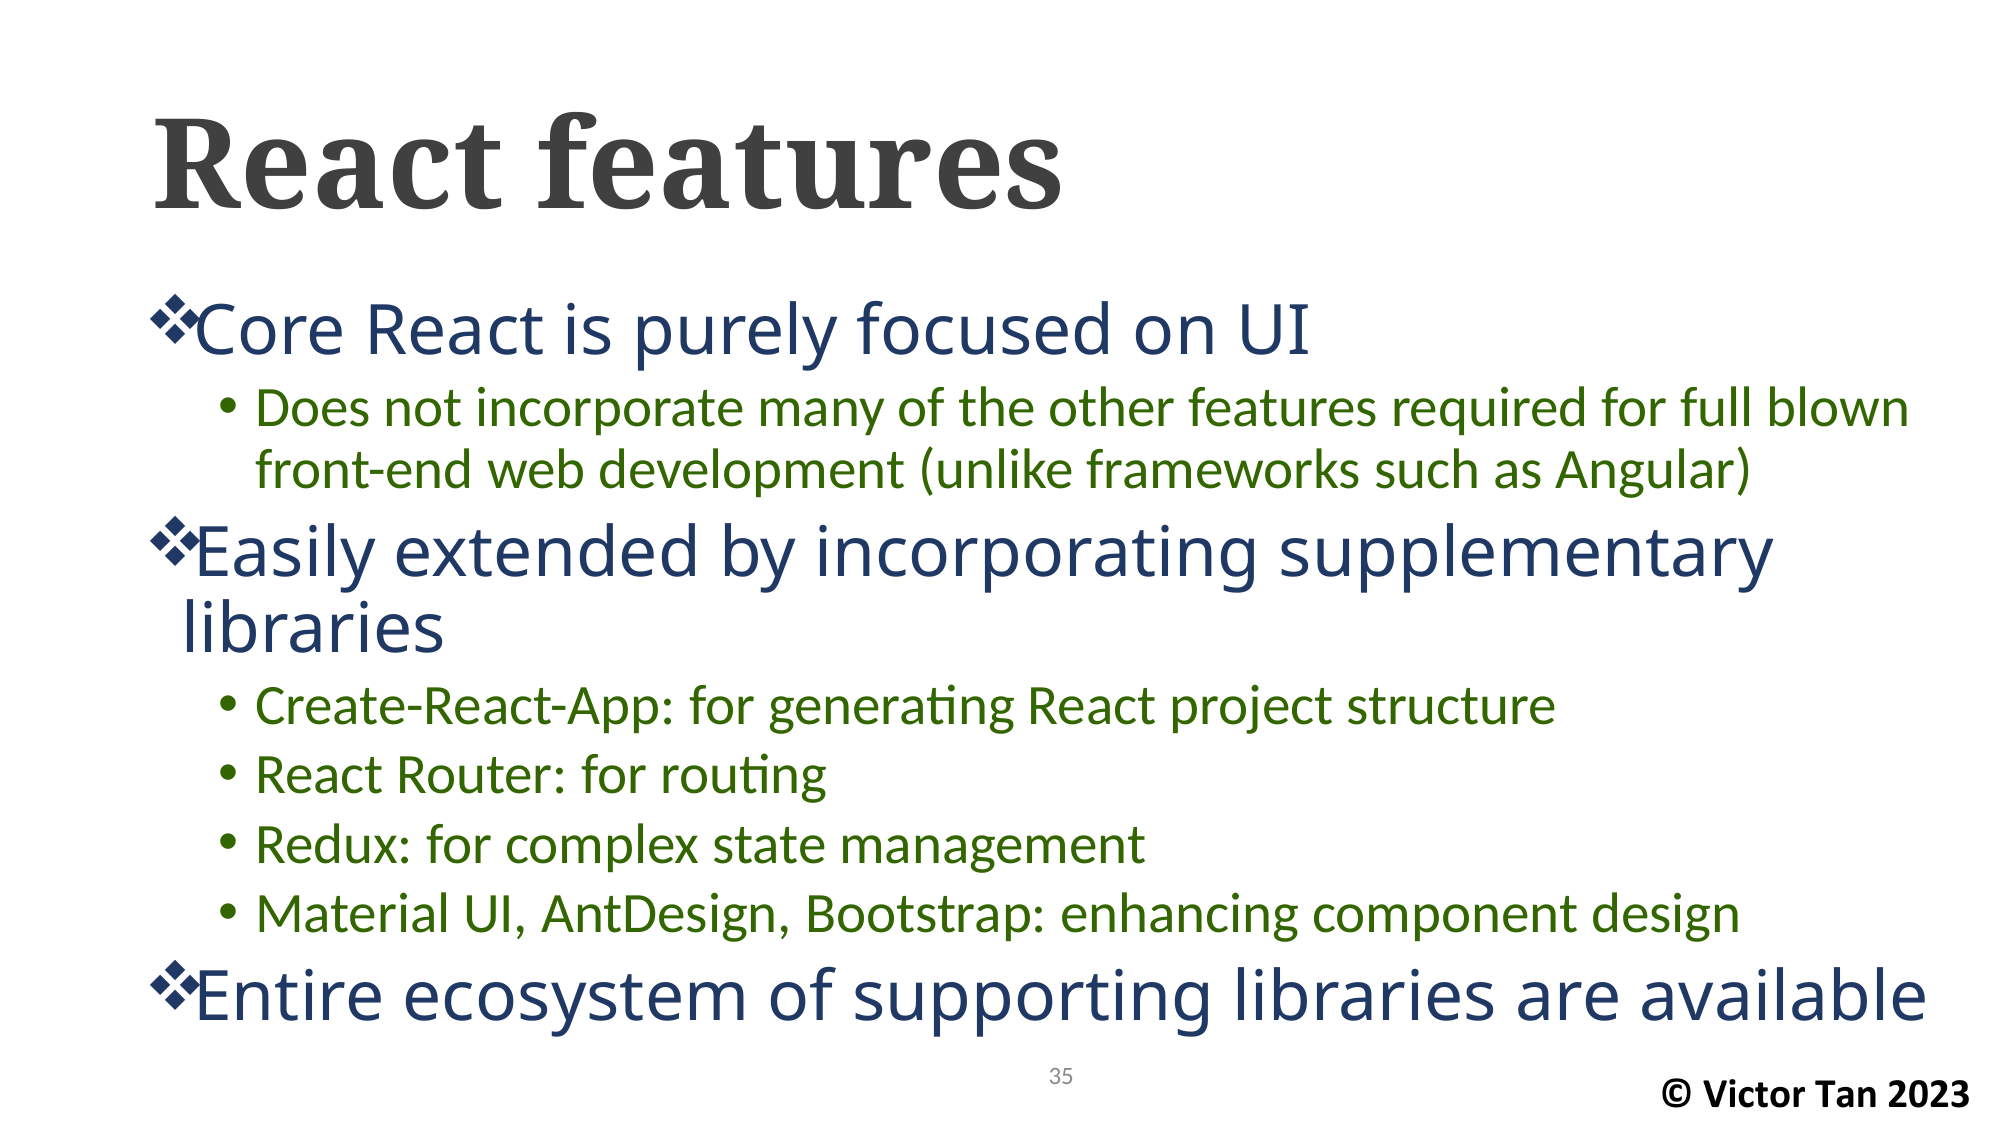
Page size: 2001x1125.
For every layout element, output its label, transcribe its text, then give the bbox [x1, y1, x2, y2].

list Core React is purely focused on UI Does not incorporate many of the other features required for full blown front-end web development (unlike frameworks such as Angular) Easily extended by incorporating supplementary libraries Create-React-App: for generating React project structure React Router: for routing Redux: for complex state management Material UI, AntDesign, Bootstrap: enhancing component design Entire ecosystem of supporting libraries are available [129, 287, 1949, 1066]
picture [1657, 1065, 1976, 1117]
title React features [137, 59, 1863, 278]
slide_number 35 [639, 1044, 1089, 1105]
